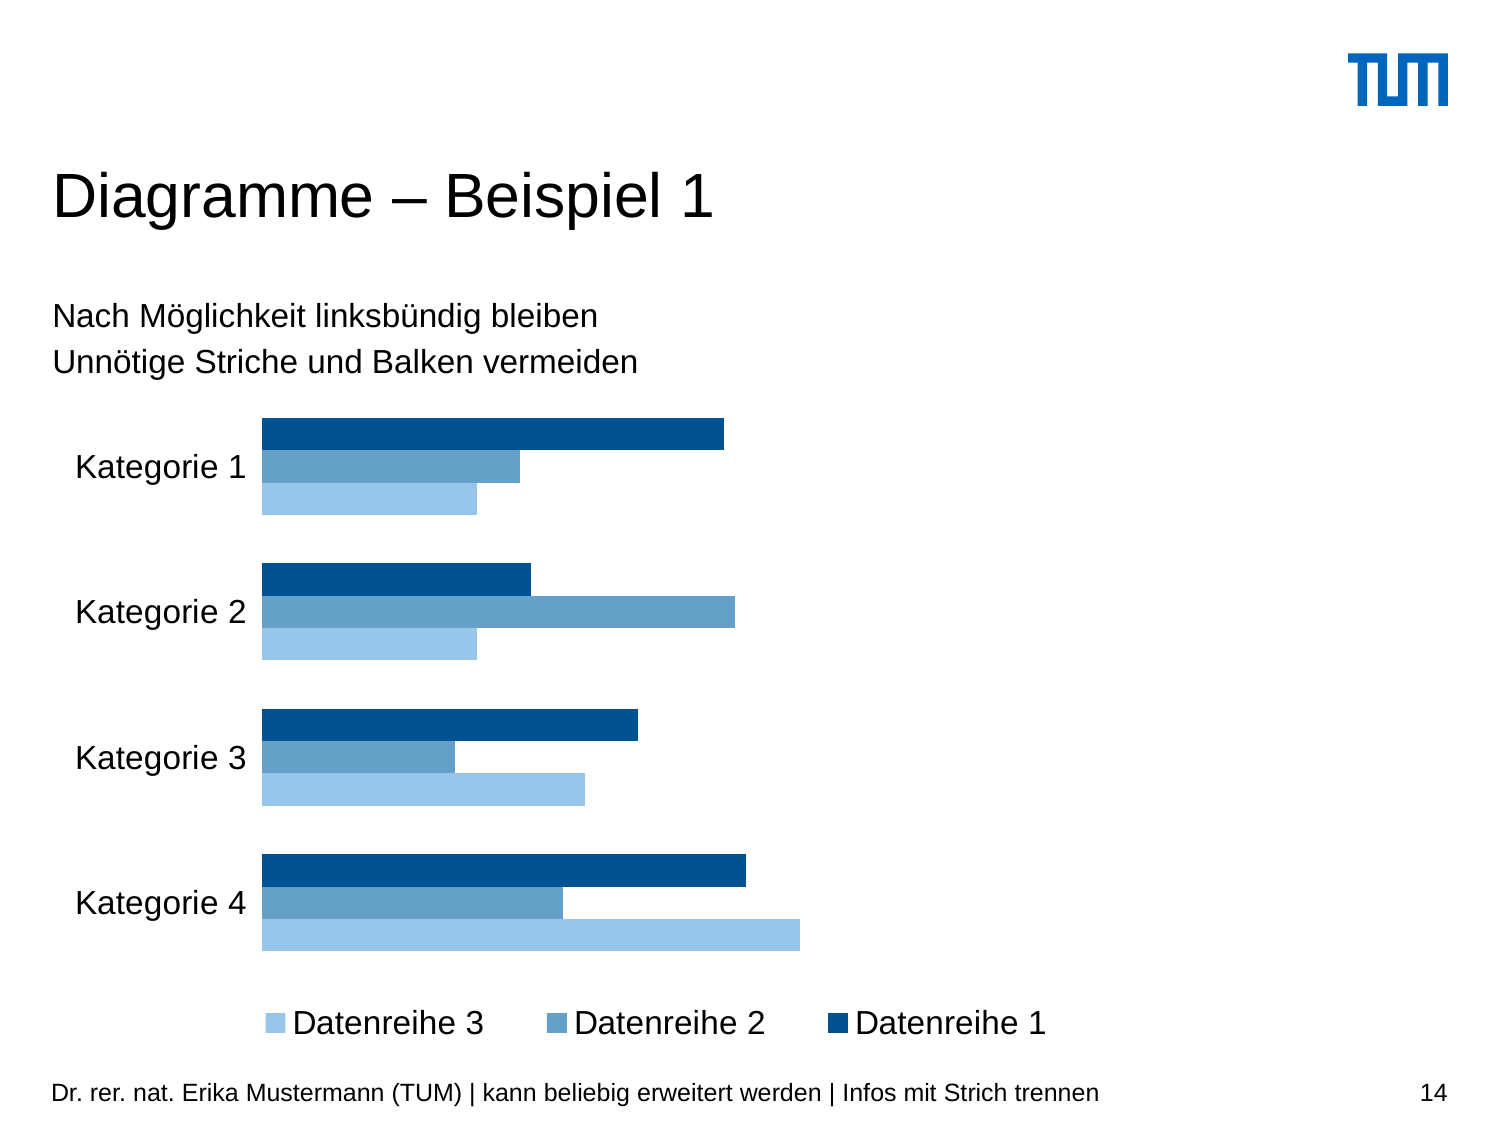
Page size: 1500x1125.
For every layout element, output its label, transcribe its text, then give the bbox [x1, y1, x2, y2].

slide_number 14 [1112, 1061, 1448, 1122]
footer Dr. rer. nat. Erika Mustermann (TUM) | kann beliebig erweitert werden | Infos mit Strich trennen [51, 1090, 1112, 1122]
chart [34, 391, 1432, 1083]
title Diagramme – Beispiel 1 [52, 162, 1449, 231]
list Nach Möglichkeit linksbündig bleiben Unnötige Striche und Balken vermeiden [52, 288, 1449, 407]
